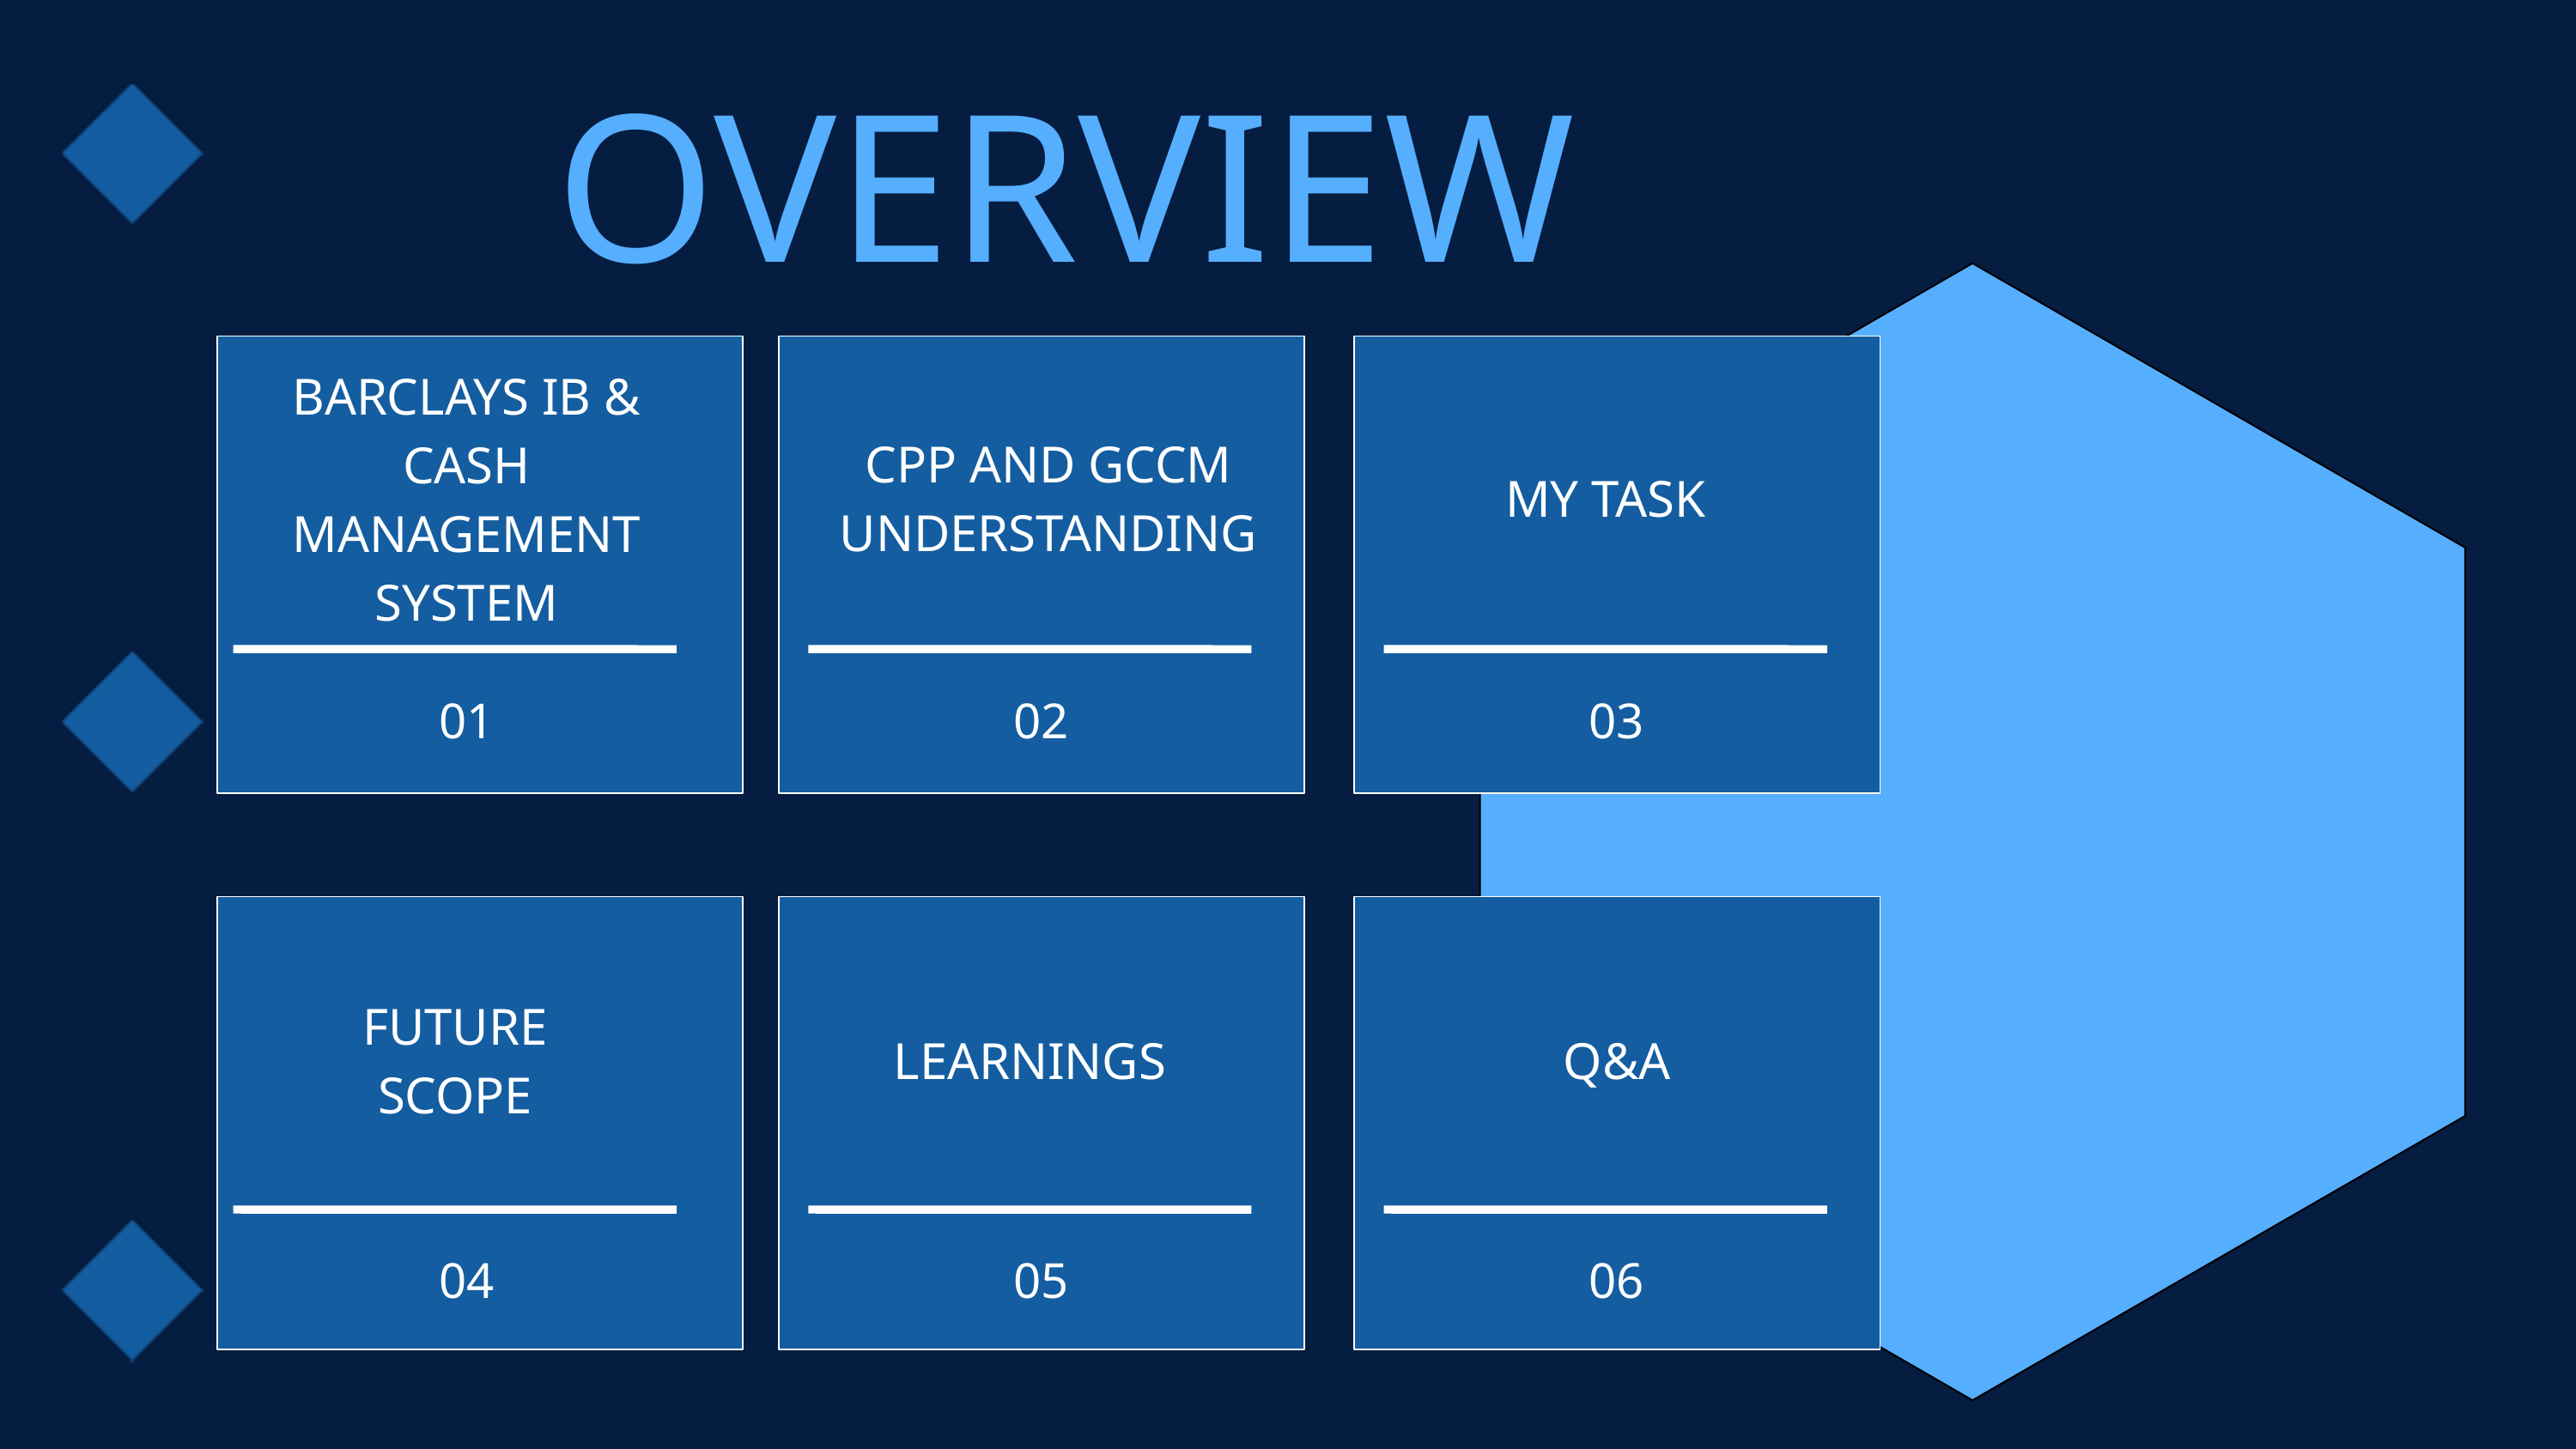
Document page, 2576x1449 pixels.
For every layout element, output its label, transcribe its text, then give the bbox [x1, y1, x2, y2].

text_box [216, 896, 744, 1350]
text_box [1353, 896, 1880, 1350]
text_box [778, 336, 1305, 794]
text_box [1353, 336, 1880, 794]
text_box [778, 896, 1305, 1350]
text_box OVERVIEW [216, 57, 1915, 304]
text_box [216, 336, 744, 794]
text_box [0, 84, 204, 1363]
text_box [1479, 263, 2465, 1401]
